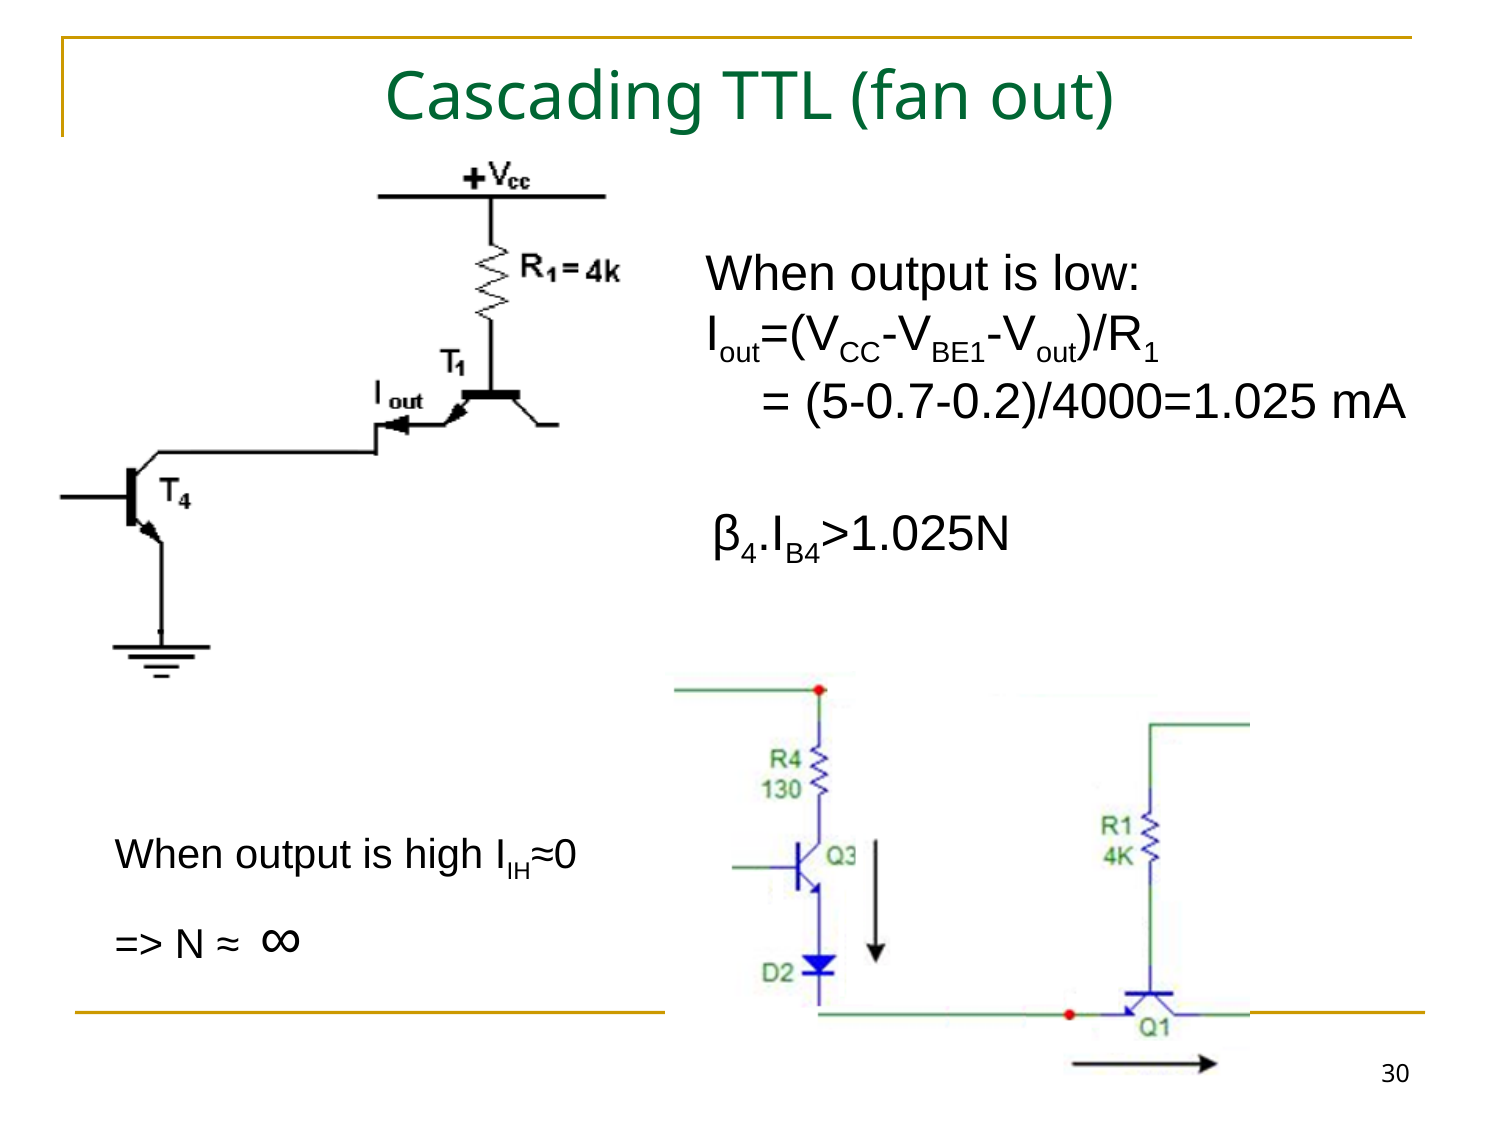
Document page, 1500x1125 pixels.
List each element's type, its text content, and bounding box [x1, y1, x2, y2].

text_box When output is low: Iout=(VCC-VBE1-Vout)/R1 = (5-0.7-0.2)/4000=1.025 mA [690, 232, 1422, 436]
text_box When output is high IIH≈0 => N ≈ ∞ [99, 819, 638, 982]
picture [665, 671, 1251, 1080]
picture [49, 157, 638, 698]
text_box β4.IB4>1.025N [697, 493, 1026, 577]
title Cascading TTL (fan out) [75, 45, 1425, 233]
slide_number 30 [1074, 1023, 1426, 1100]
